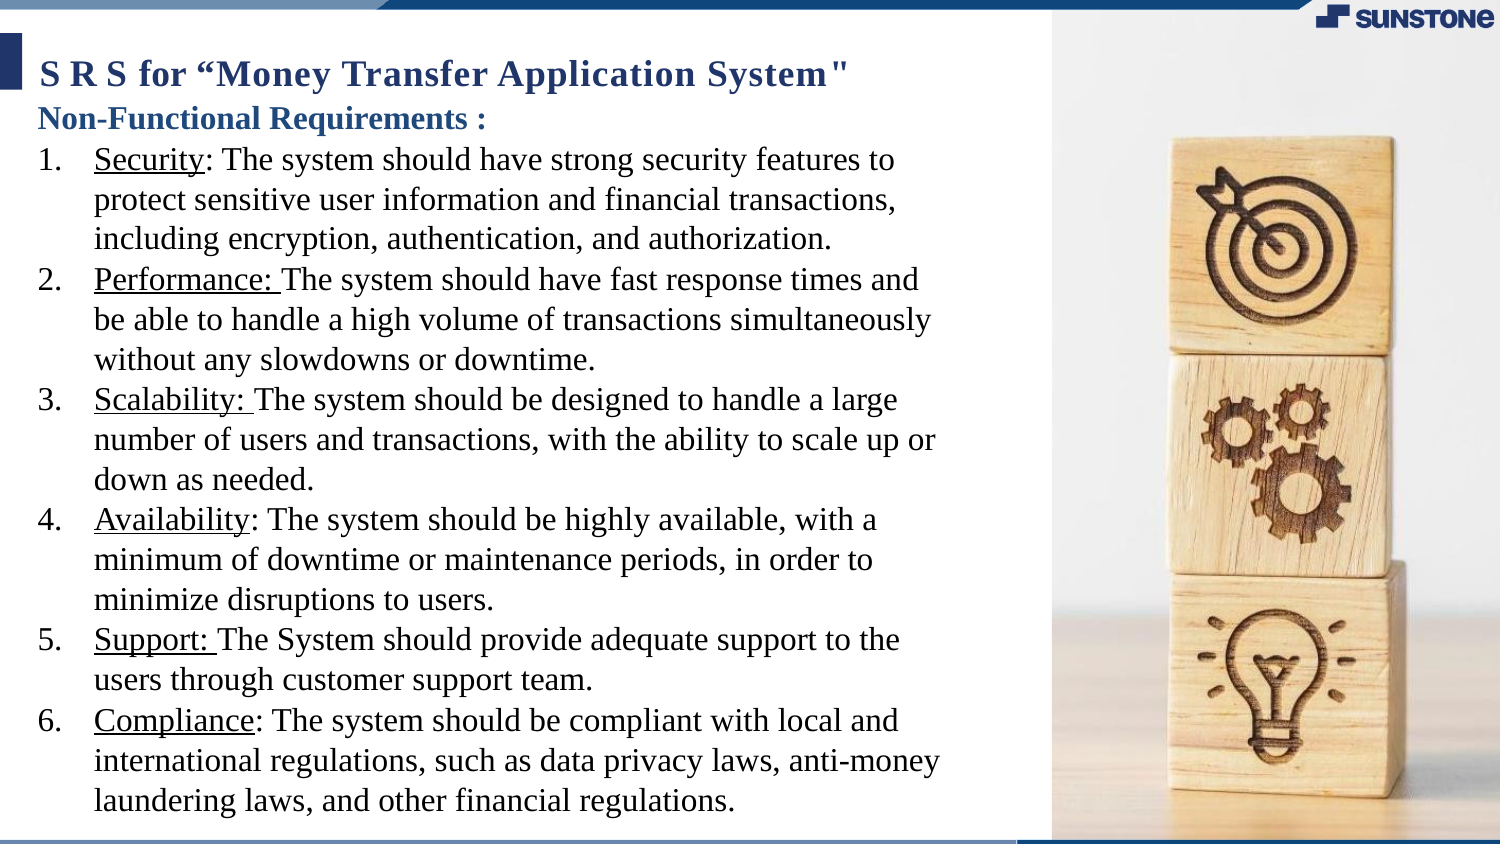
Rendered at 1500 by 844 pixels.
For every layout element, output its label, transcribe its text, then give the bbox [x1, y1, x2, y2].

picture [0, 0, 1500, 844]
title S R S for “Money Transfer Application System" [37, 46, 926, 94]
list Non-Functional Requirements : Security: The system should have strong security features to protect sensitive user information and financial transactions, including encryption, authentication, and authorization. Performance: The system should have fast response times and be able to handle a high volume of transactions simultaneously without any slowdowns or downtime. Scalability: The system should be designed to handle a large number of users and transactions, with the ability to scale up or down as needed. Availability: The system should be highly available, with a minimum of downtime or maintenance periods, in order to minimize disruptions to users. Support: The System should provide adequate support to the users through customer support team. Compliance: The system should be compliant with local and international regulations, such as data privacy laws, anti-money laundering laws, and other financial regulations. [37, 94, 956, 818]
